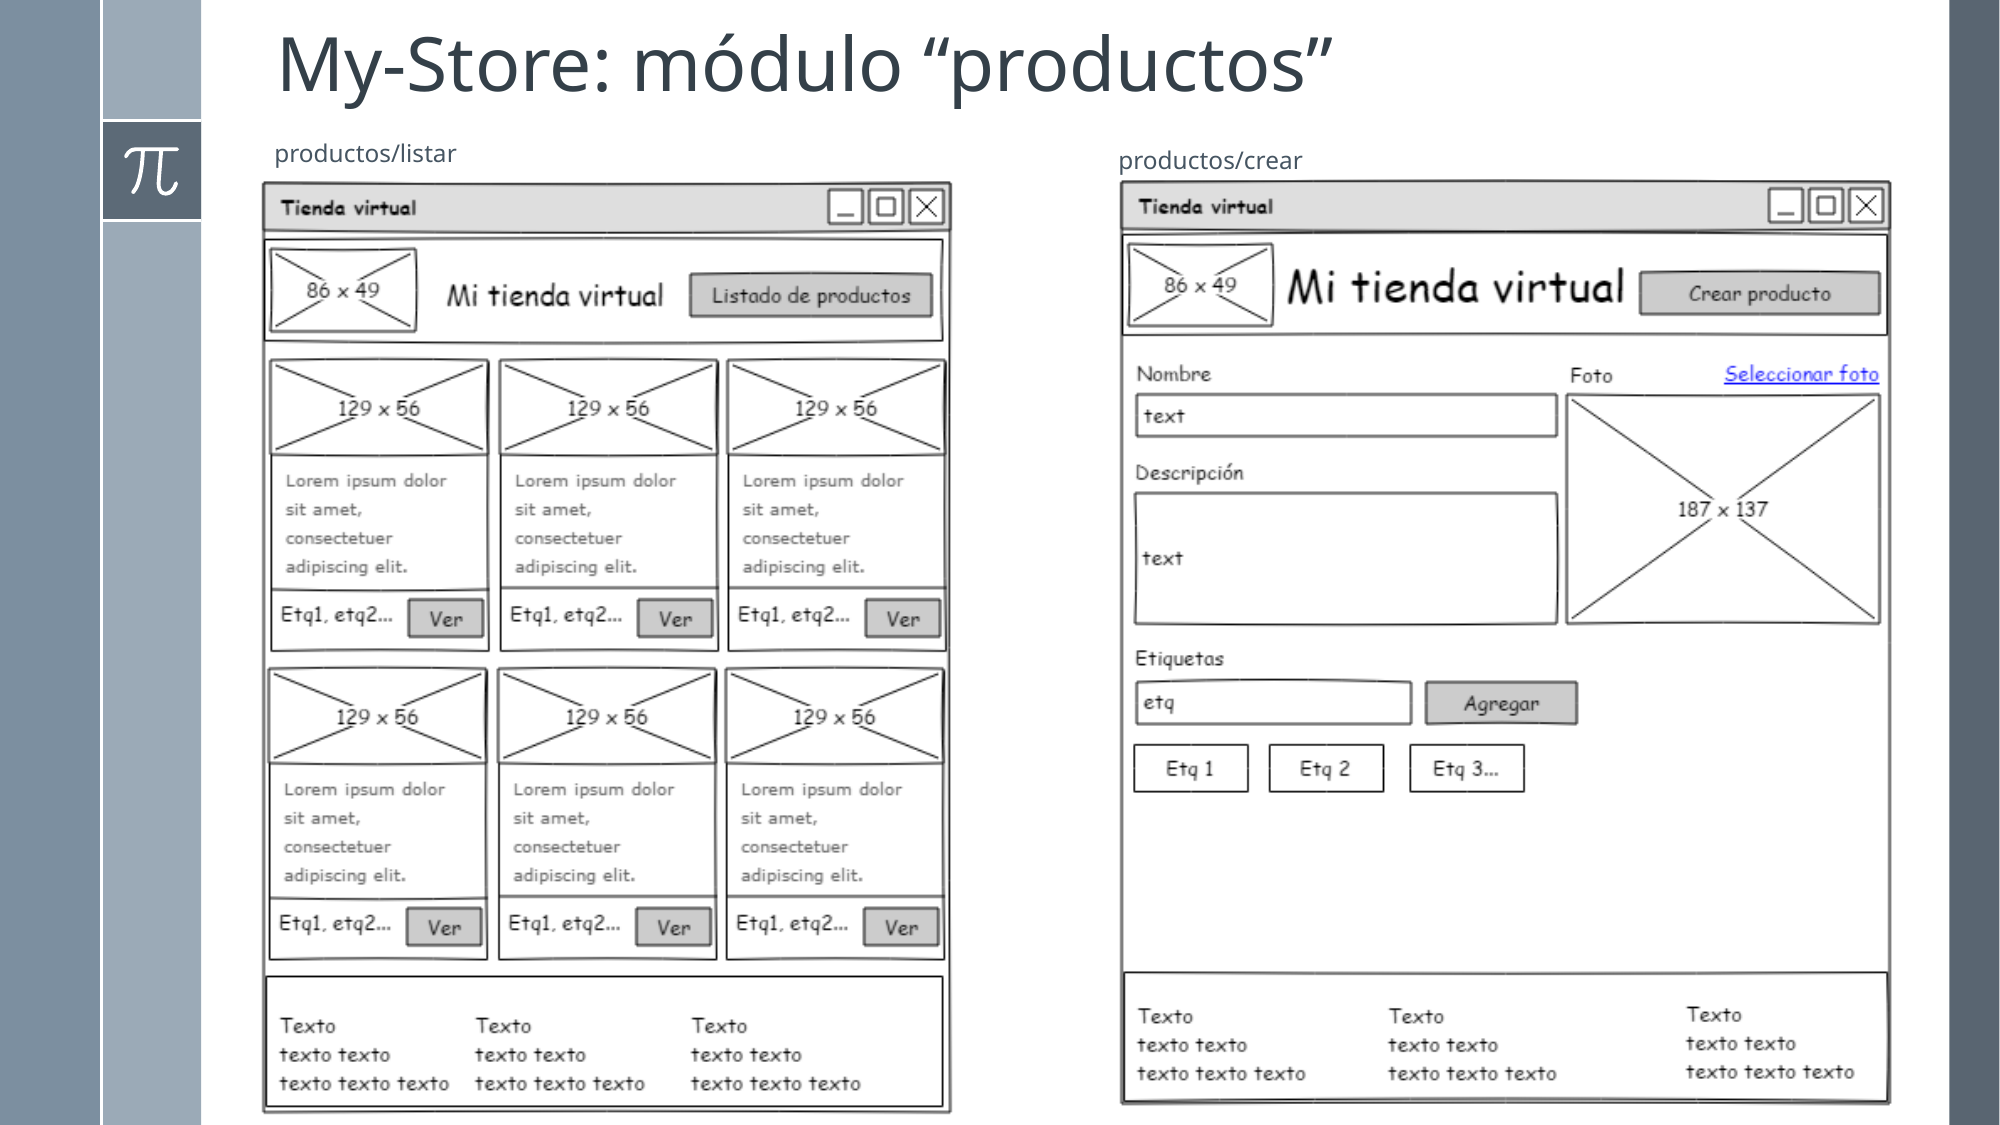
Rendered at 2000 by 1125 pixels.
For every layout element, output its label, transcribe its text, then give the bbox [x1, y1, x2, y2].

title My-Store: módulo “productos” [261, 7, 1867, 116]
text_box productos/crear [1103, 140, 1727, 183]
picture [1117, 179, 1895, 1109]
list productos/listar [259, 134, 883, 176]
picture [259, 180, 959, 1122]
